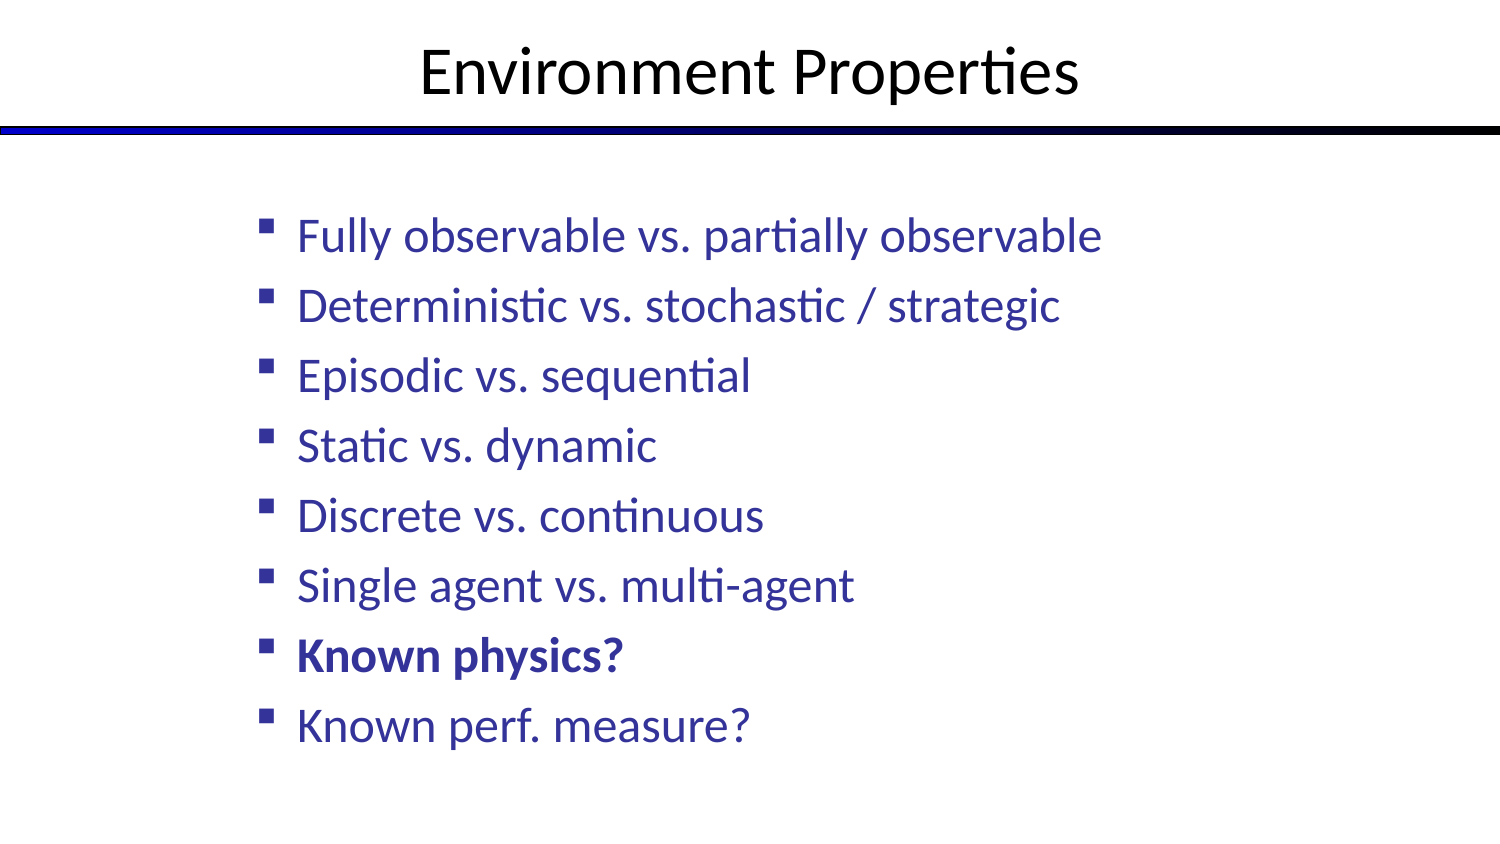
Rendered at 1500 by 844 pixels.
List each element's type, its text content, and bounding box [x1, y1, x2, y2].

title Environment Properties [0, 0, 1500, 138]
list Fully observable vs. partially observable Deterministic vs. stochastic / strategic Episodic vs. sequential Static vs. dynamic Discrete vs. continuous Single agent vs. multi-agent Known physics? Known perf. measure? [243, 196, 1257, 816]
